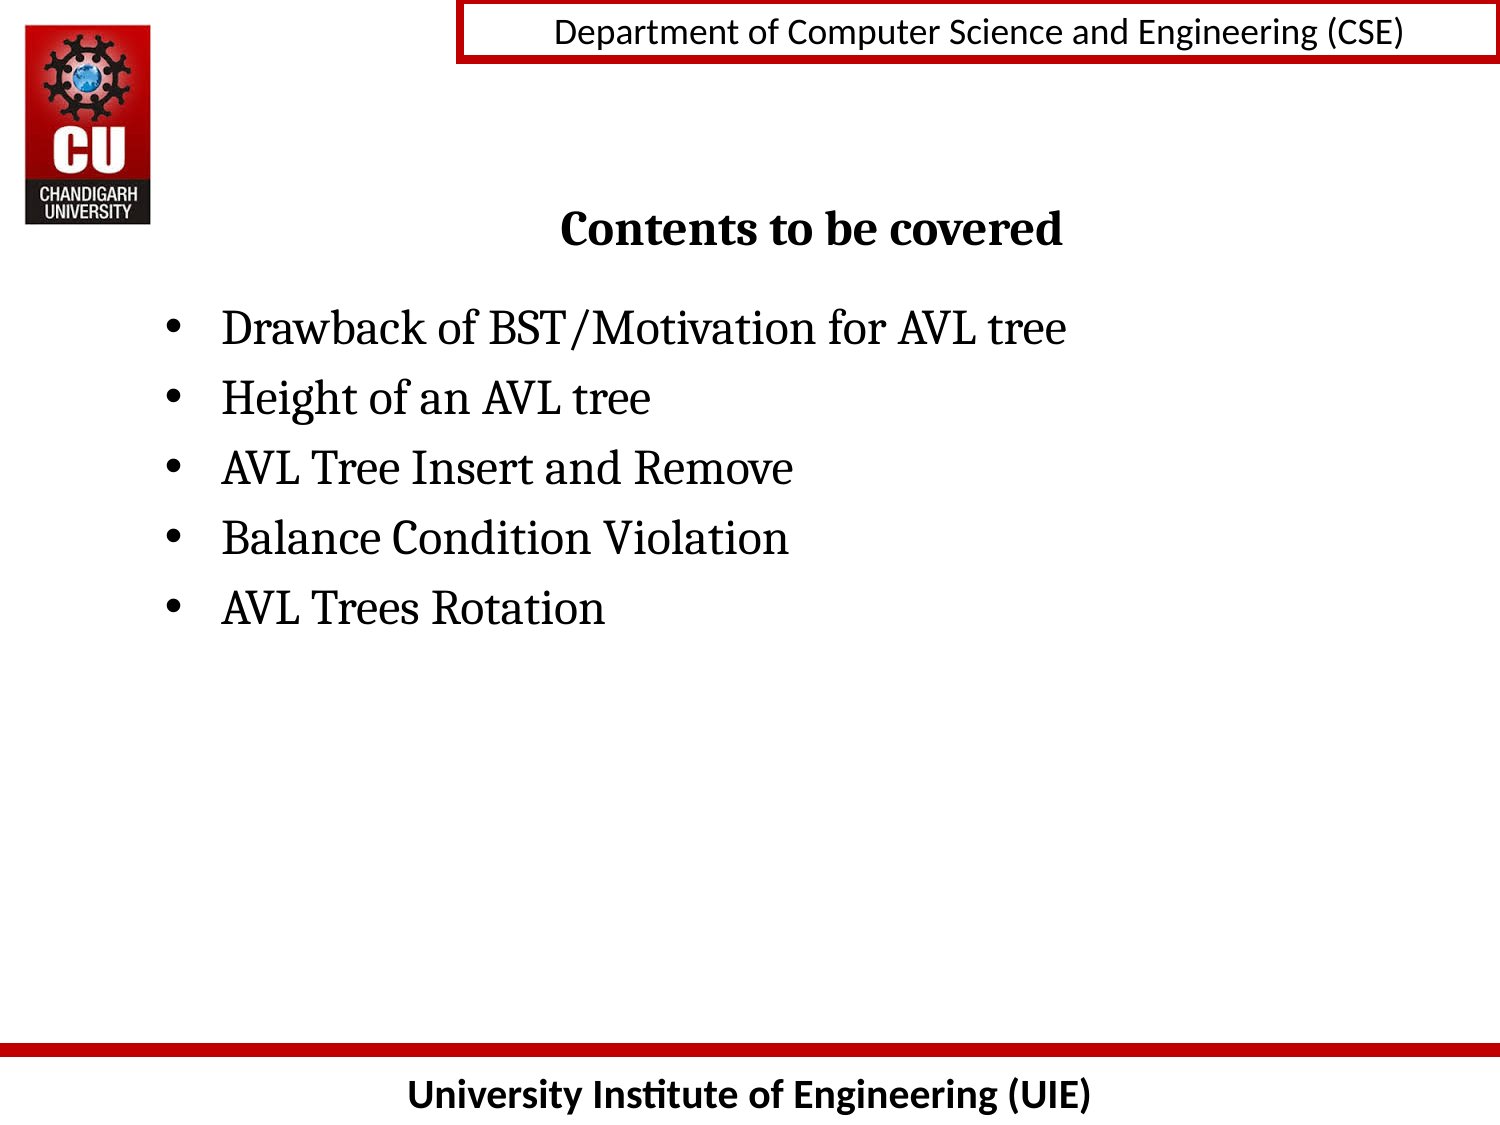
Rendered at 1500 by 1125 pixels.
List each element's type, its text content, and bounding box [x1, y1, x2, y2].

list Drawback of BST/Motivation for AVL tree Height of an AVL tree AVL Tree Insert and Remove Balance Condition Violation AVL Trees Rotation [150, 287, 1463, 1025]
title Contents to be covered [162, 174, 1463, 275]
picture [24, 24, 151, 225]
